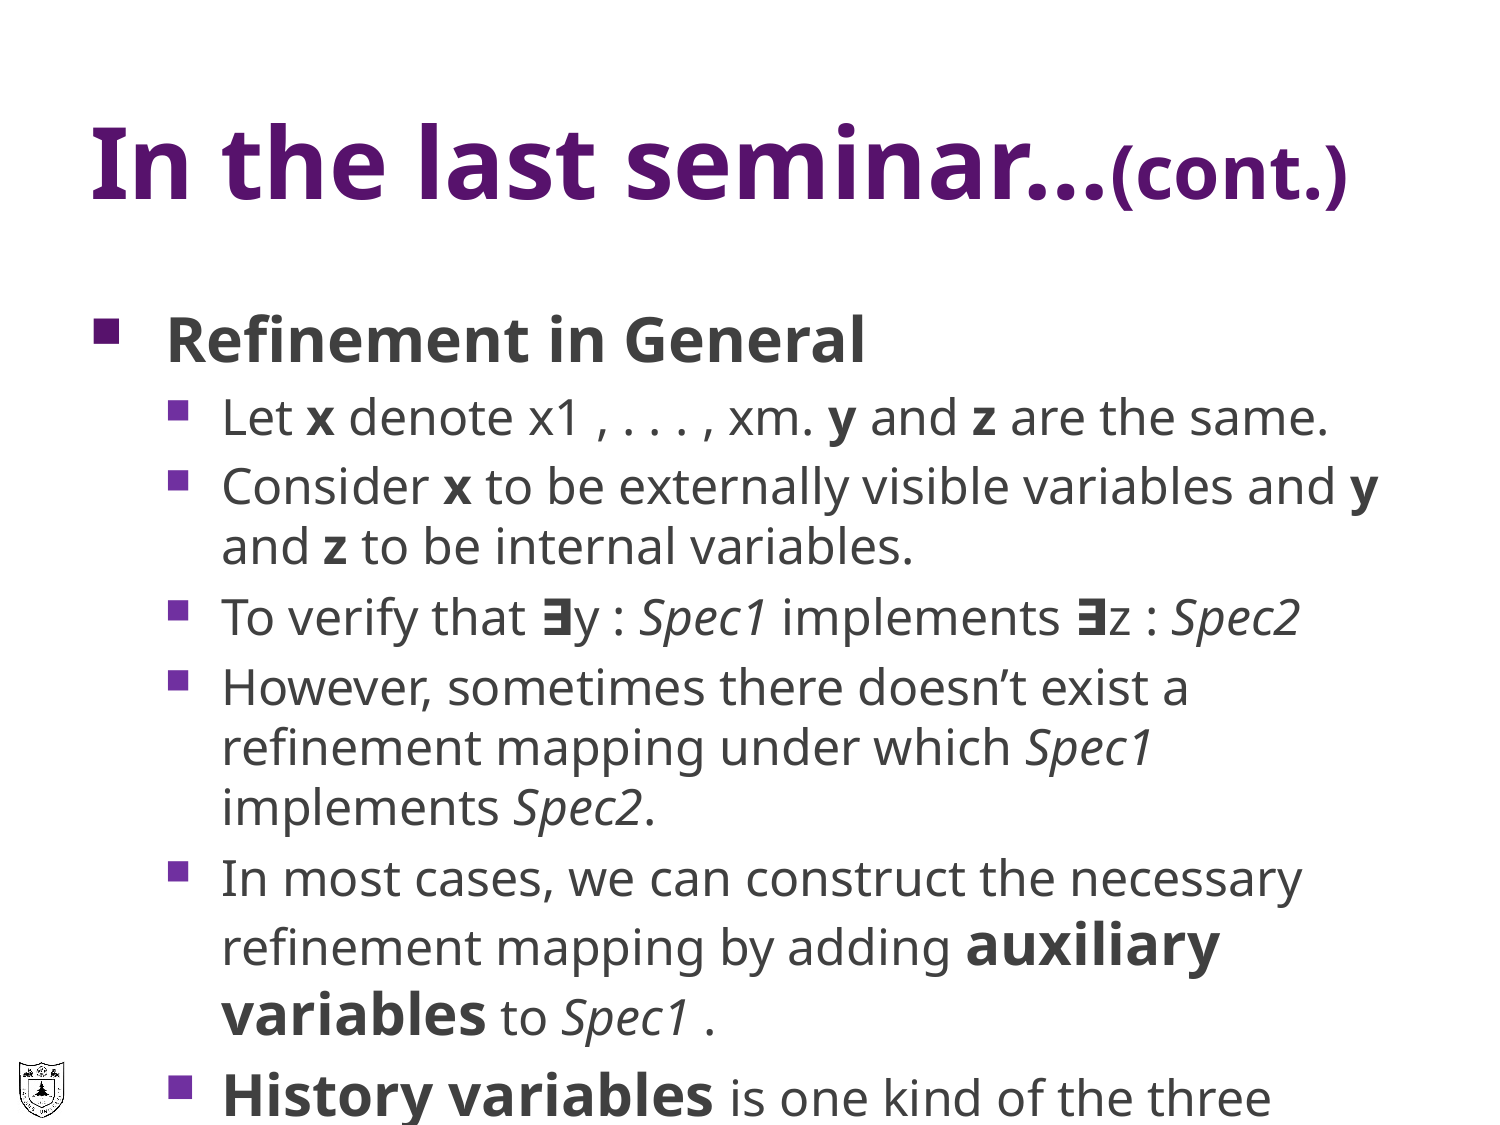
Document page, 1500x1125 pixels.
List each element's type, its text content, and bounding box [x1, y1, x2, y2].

list Refinement in General Let x denote x1 , . . . , xm. y and z are the same. Consider x to be externally visible variables and y and z to be internal variables. To verify that ∃y : Spec1 implements ∃z : Spec2 However, sometimes there doesn’t exist a refinement mapping under which Spec1 implements Spec2. In most cases, we can construct the necessary refinement mapping by adding auxiliary variables to Spec1 . History variables is one kind of the three variables. [75, 292, 1425, 1035]
picture [17, 1061, 65, 1118]
title In the last seminar…(cont.) [75, 54, 1425, 228]
